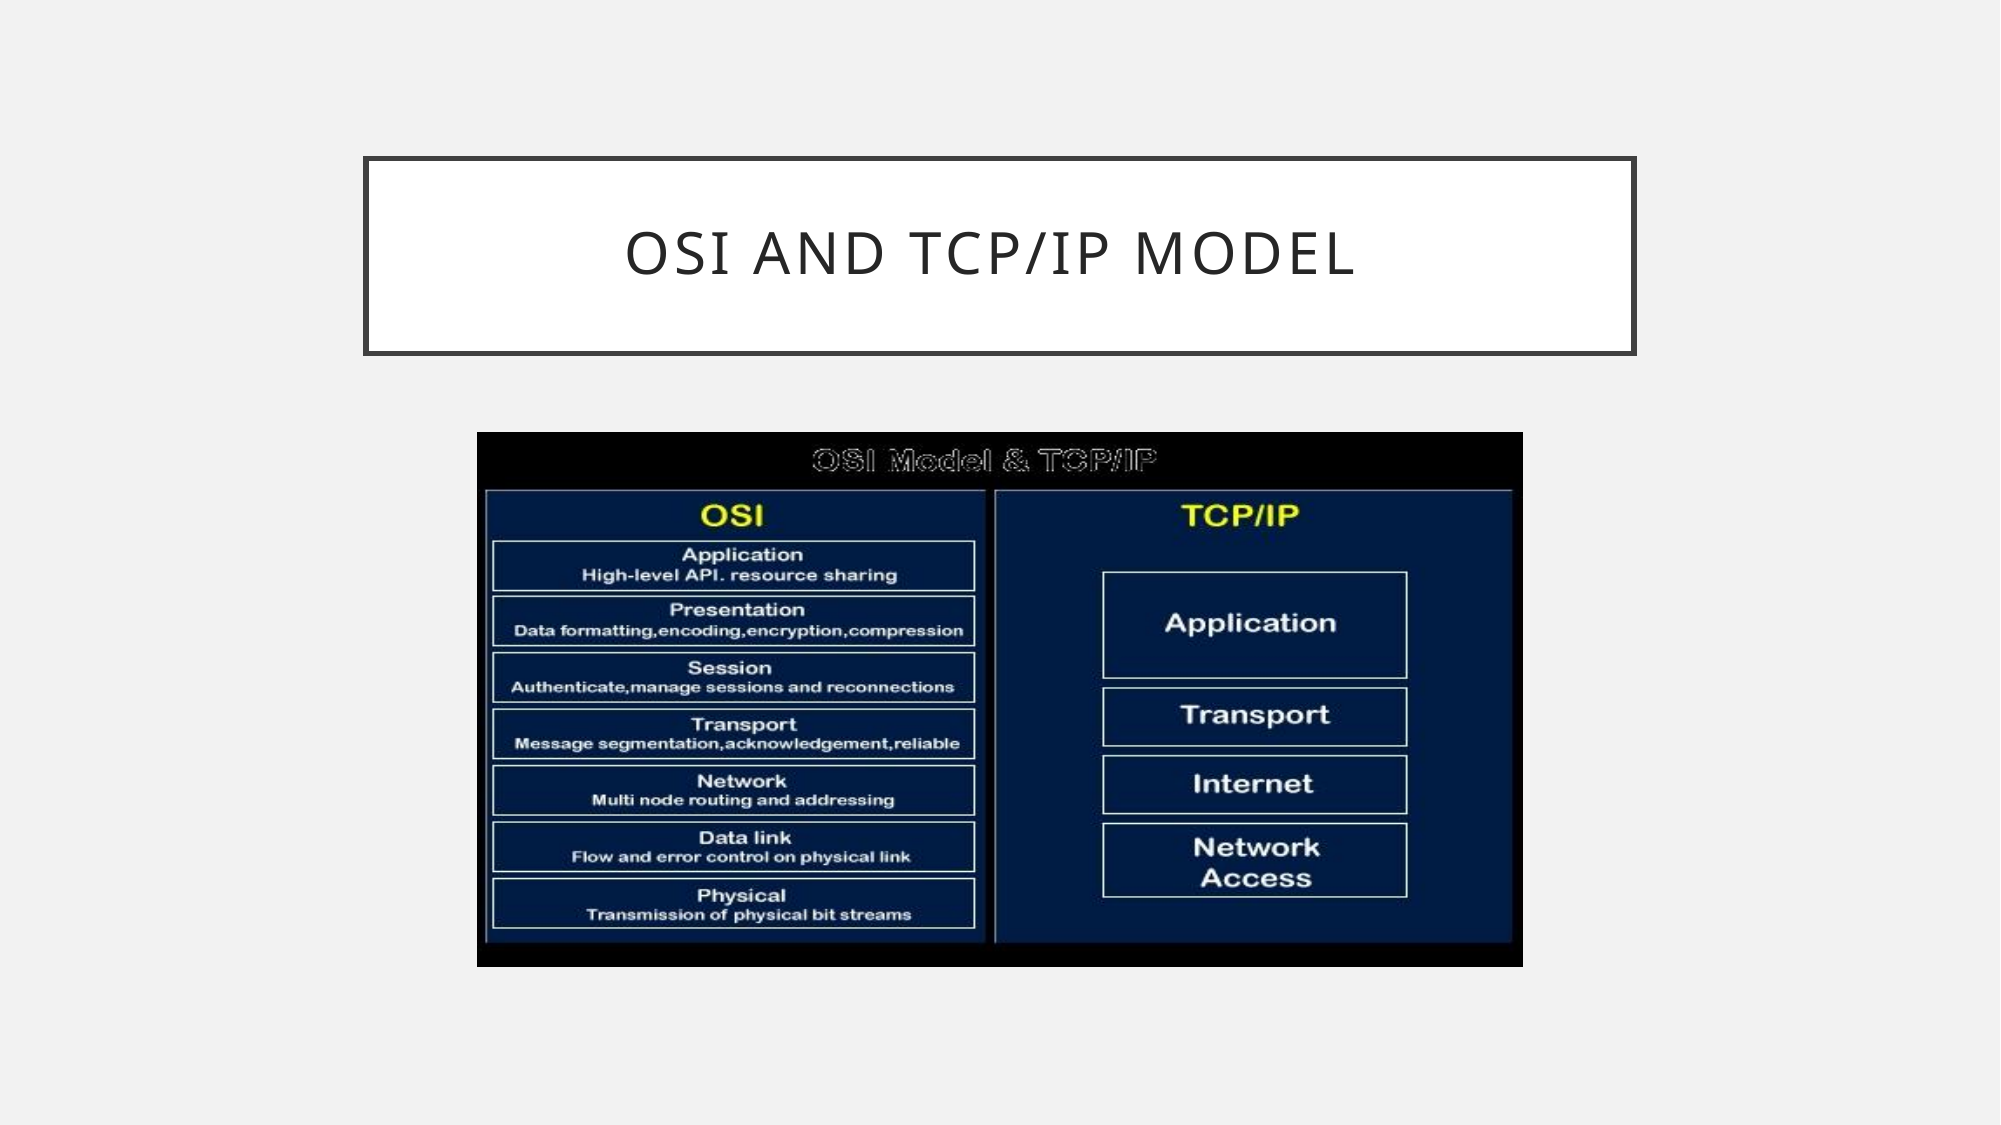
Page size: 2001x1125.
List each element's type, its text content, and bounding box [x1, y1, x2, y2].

title Osi and tcp/ip model [363, 156, 1637, 356]
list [477, 432, 1523, 967]
